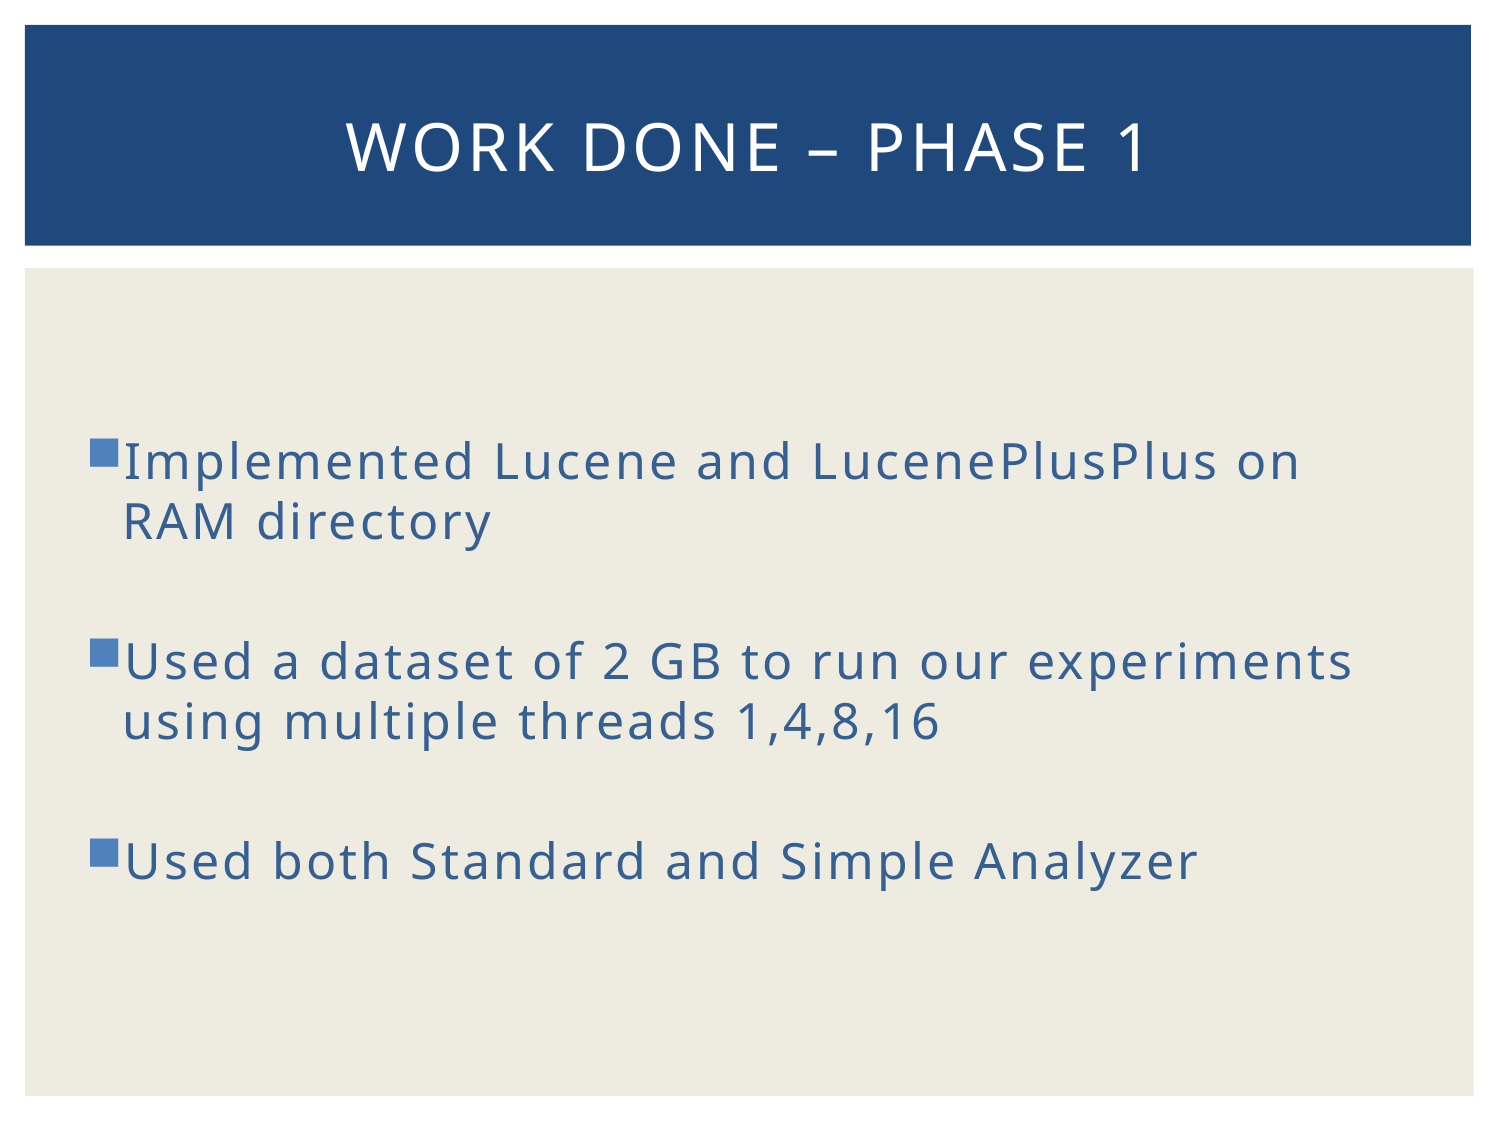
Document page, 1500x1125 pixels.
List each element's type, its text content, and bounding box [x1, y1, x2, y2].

title WORK DONE – Phase 1 [62, 58, 1438, 232]
list Implemented Lucene and LucenePlusPlus on RAM directory Used a dataset of 2 GB to run our experiments using multiple threads 1,4,8,16 Used both Standard and Simple Analyzer [62, 281, 1442, 1005]
